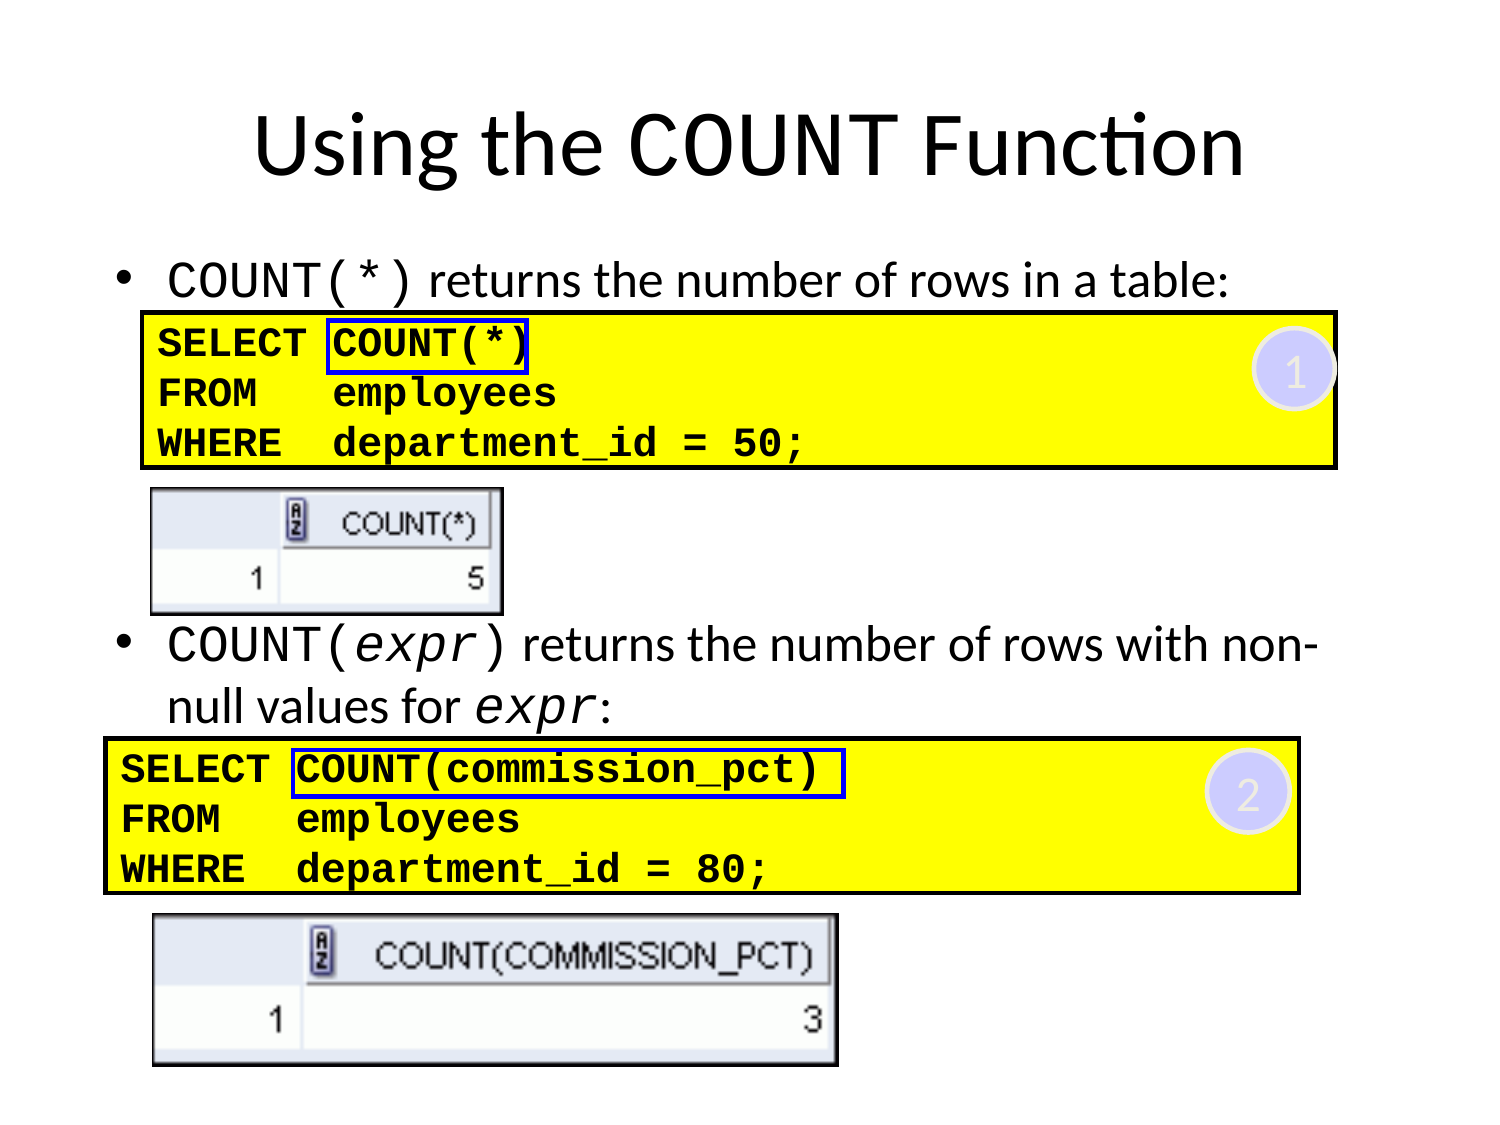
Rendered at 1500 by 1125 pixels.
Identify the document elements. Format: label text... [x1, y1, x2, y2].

picture [149, 487, 505, 617]
text_box SELECT COUNT(*) FROM employees WHERE department_id = 50; [142, 312, 1336, 468]
picture [152, 913, 839, 1067]
text_box 2 [1206, 749, 1290, 833]
list COUNT(*) returns the number of rows in a table: COUNT(expr) returns the number of rows with non-null values for expr: [99, 237, 1399, 748]
text_box 1 [1253, 328, 1335, 410]
title Using the COUNT Function [75, 45, 1425, 233]
text_box SELECT COUNT(commission_pct) FROM employees WHERE department_id = 80; [105, 738, 1300, 894]
text_box [292, 749, 844, 797]
text_box [328, 320, 527, 373]
